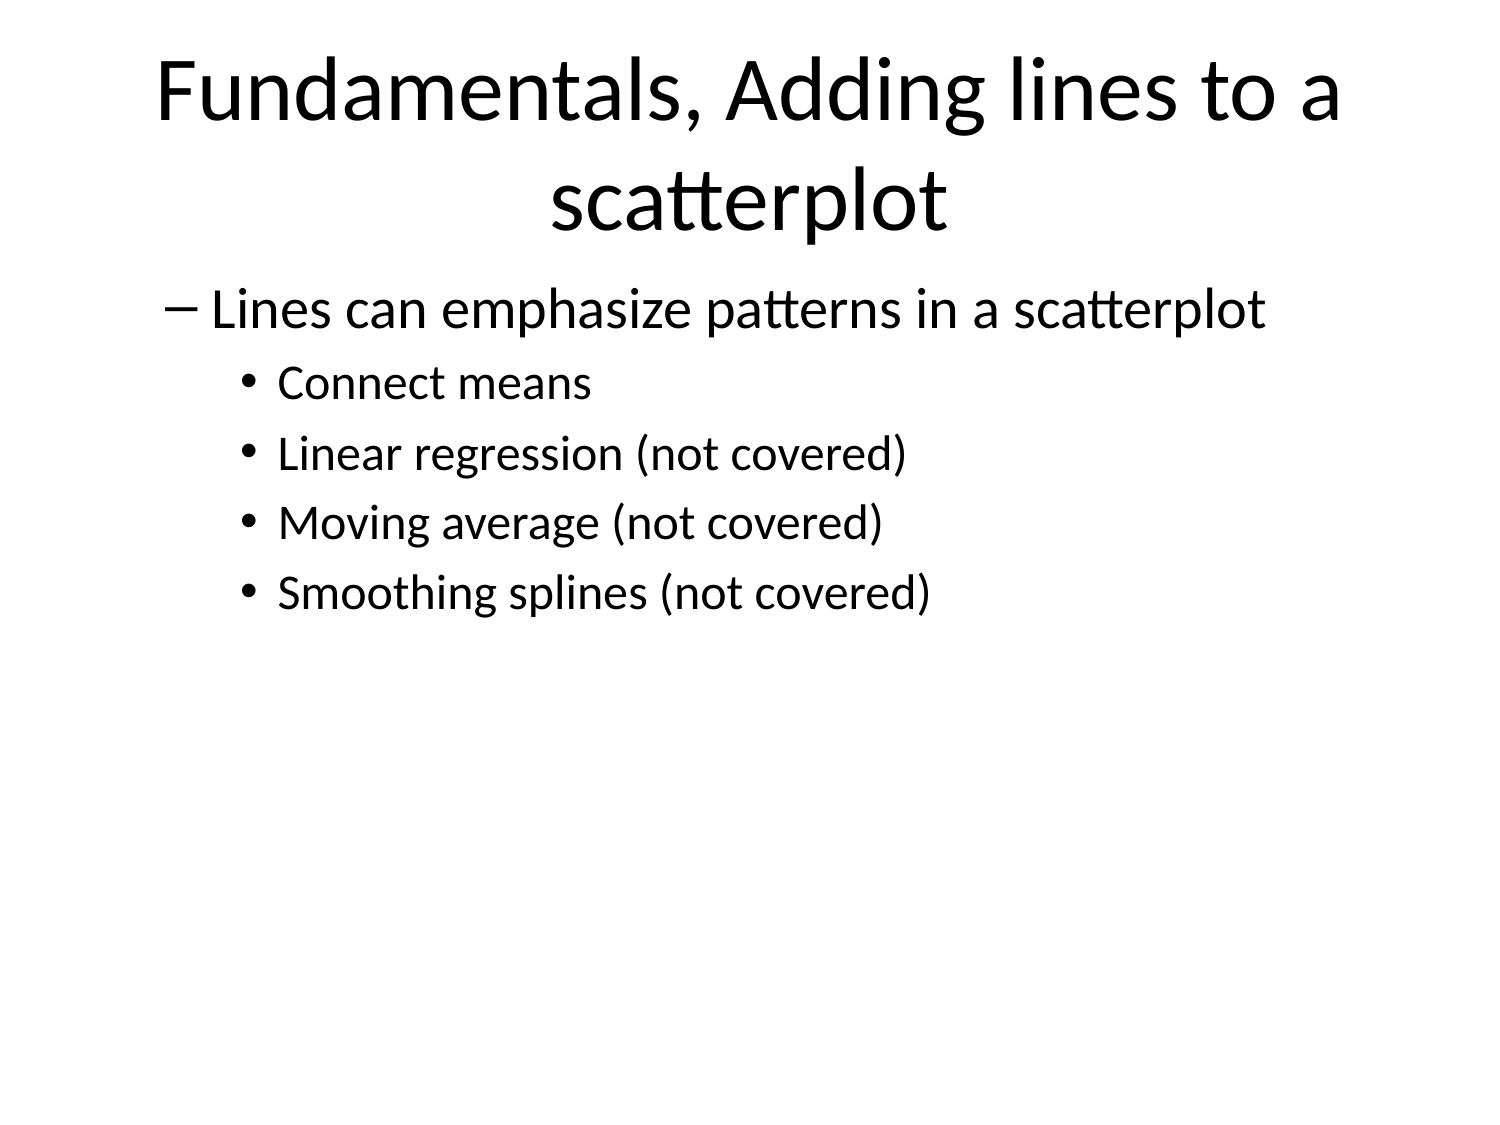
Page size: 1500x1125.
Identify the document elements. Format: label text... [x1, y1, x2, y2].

list Lines can emphasize patterns in a scatterplot Connect means Linear regression (not covered) Moving average (not covered) Smoothing splines (not covered) [75, 262, 1425, 1005]
title Fundamentals, Adding lines to a scatterplot [75, 45, 1425, 233]
